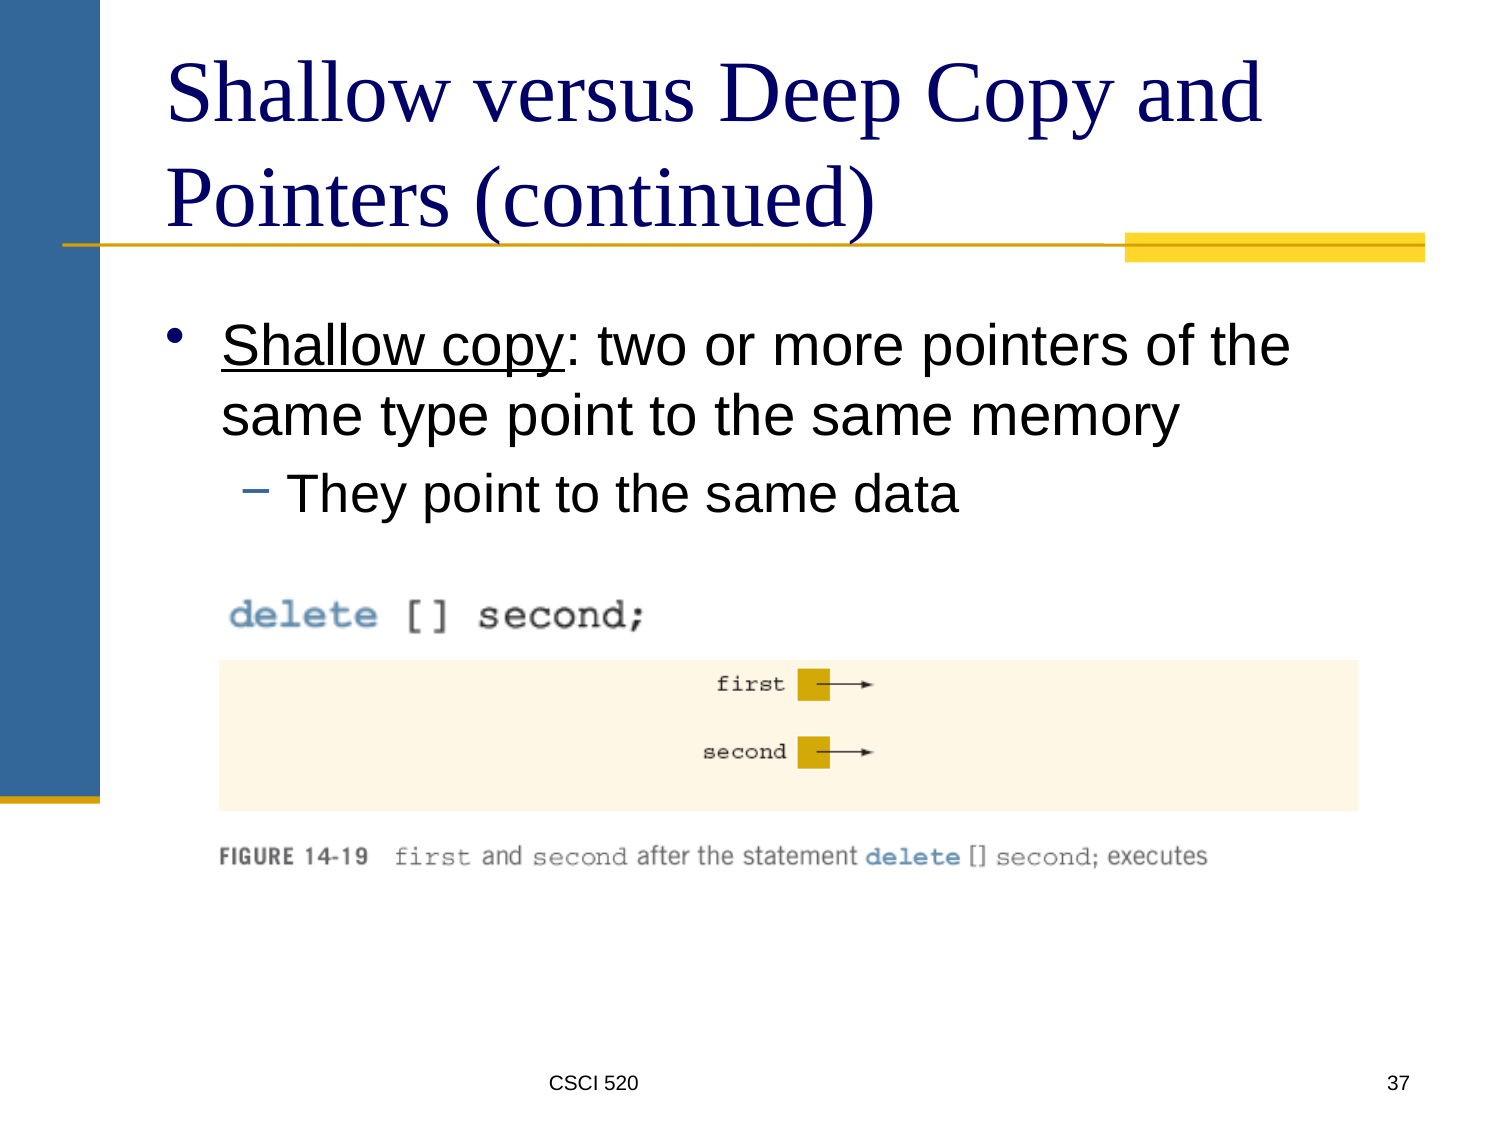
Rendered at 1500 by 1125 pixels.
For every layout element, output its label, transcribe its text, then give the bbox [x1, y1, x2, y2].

footer CSCI 520 [149, 1062, 1038, 1101]
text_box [212, 587, 1363, 876]
list Shallow copy: two or more pointers of the same type point to the same memory They point to the same data [149, 299, 1426, 1006]
slide_number 37 [1112, 1062, 1426, 1101]
title Shallow versus Deep Copy and Pointers (continued) [149, 45, 1426, 234]
